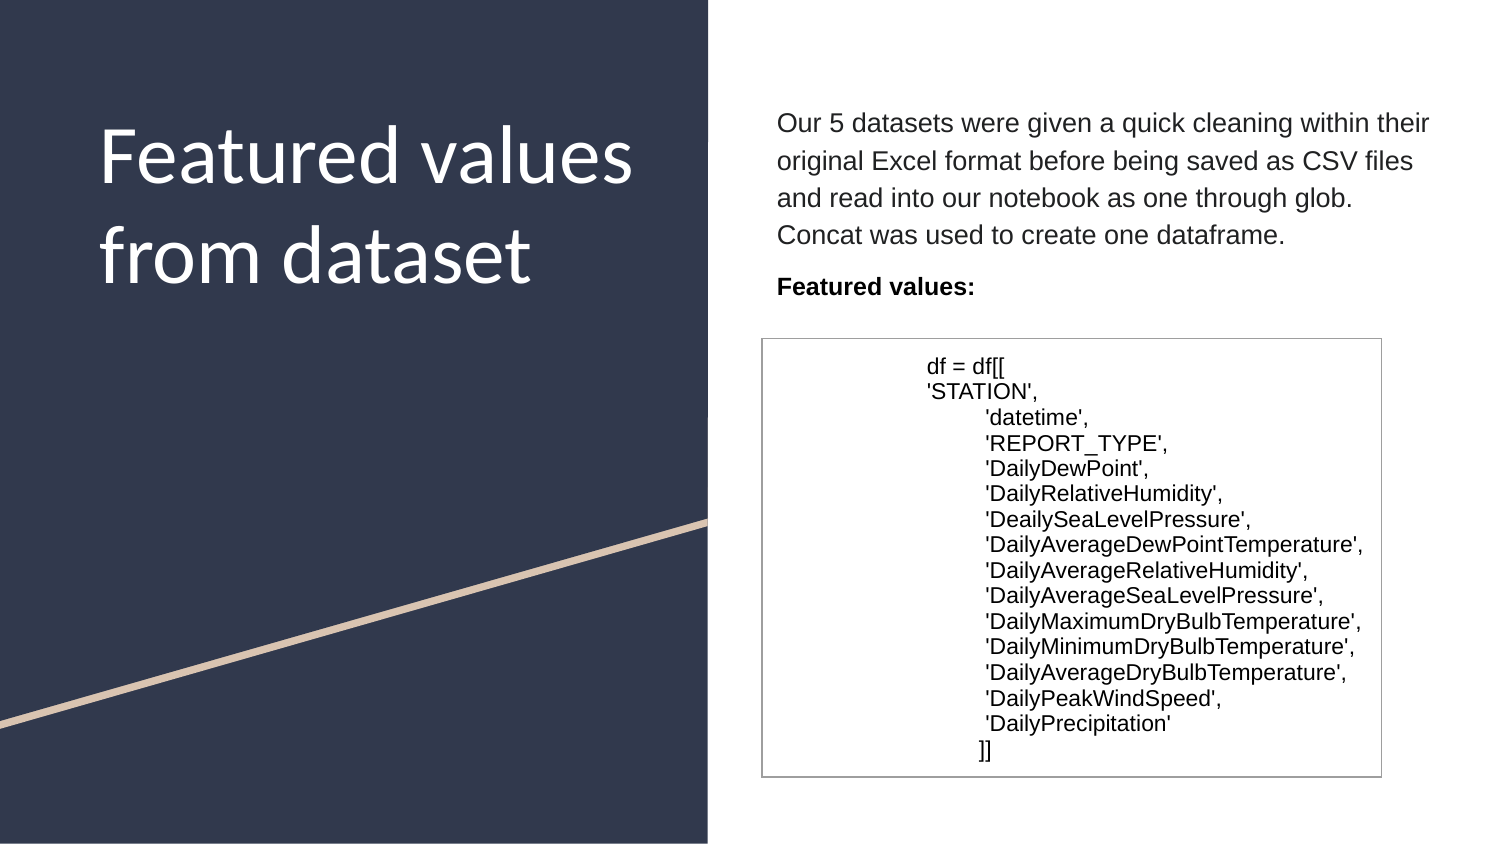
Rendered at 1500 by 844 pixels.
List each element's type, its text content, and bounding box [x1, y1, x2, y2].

table_header df = df[[ 'STATION', 'datetime', 'REPORT_TYPE', 'DailyDewPoint', 'DailyRelativeHumidity', 'DeailySeaLevelPressure', 'DailyAverageDewPointTemperature', 'DailyAverageRelativeHumidity', 'DailyAverageSeaLevelPressure', 'DailyMaximumDryBulbTemperature', 'DailyMinimumDryBulbTemperature', 'DailyAverageDryBulbTemperature', 'DailyPeakWindSpeed', 'DailyPrecipitation' ]] [763, 339, 1381, 776]
list Our 5 datasets were given a quick cleaning within their original Excel format before being saved as CSV files and read into our notebook as one through glob. Concat was used to create one dataframe. Featured values: [761, 85, 1446, 758]
title Featured values from dataset [9, 85, 652, 402]
